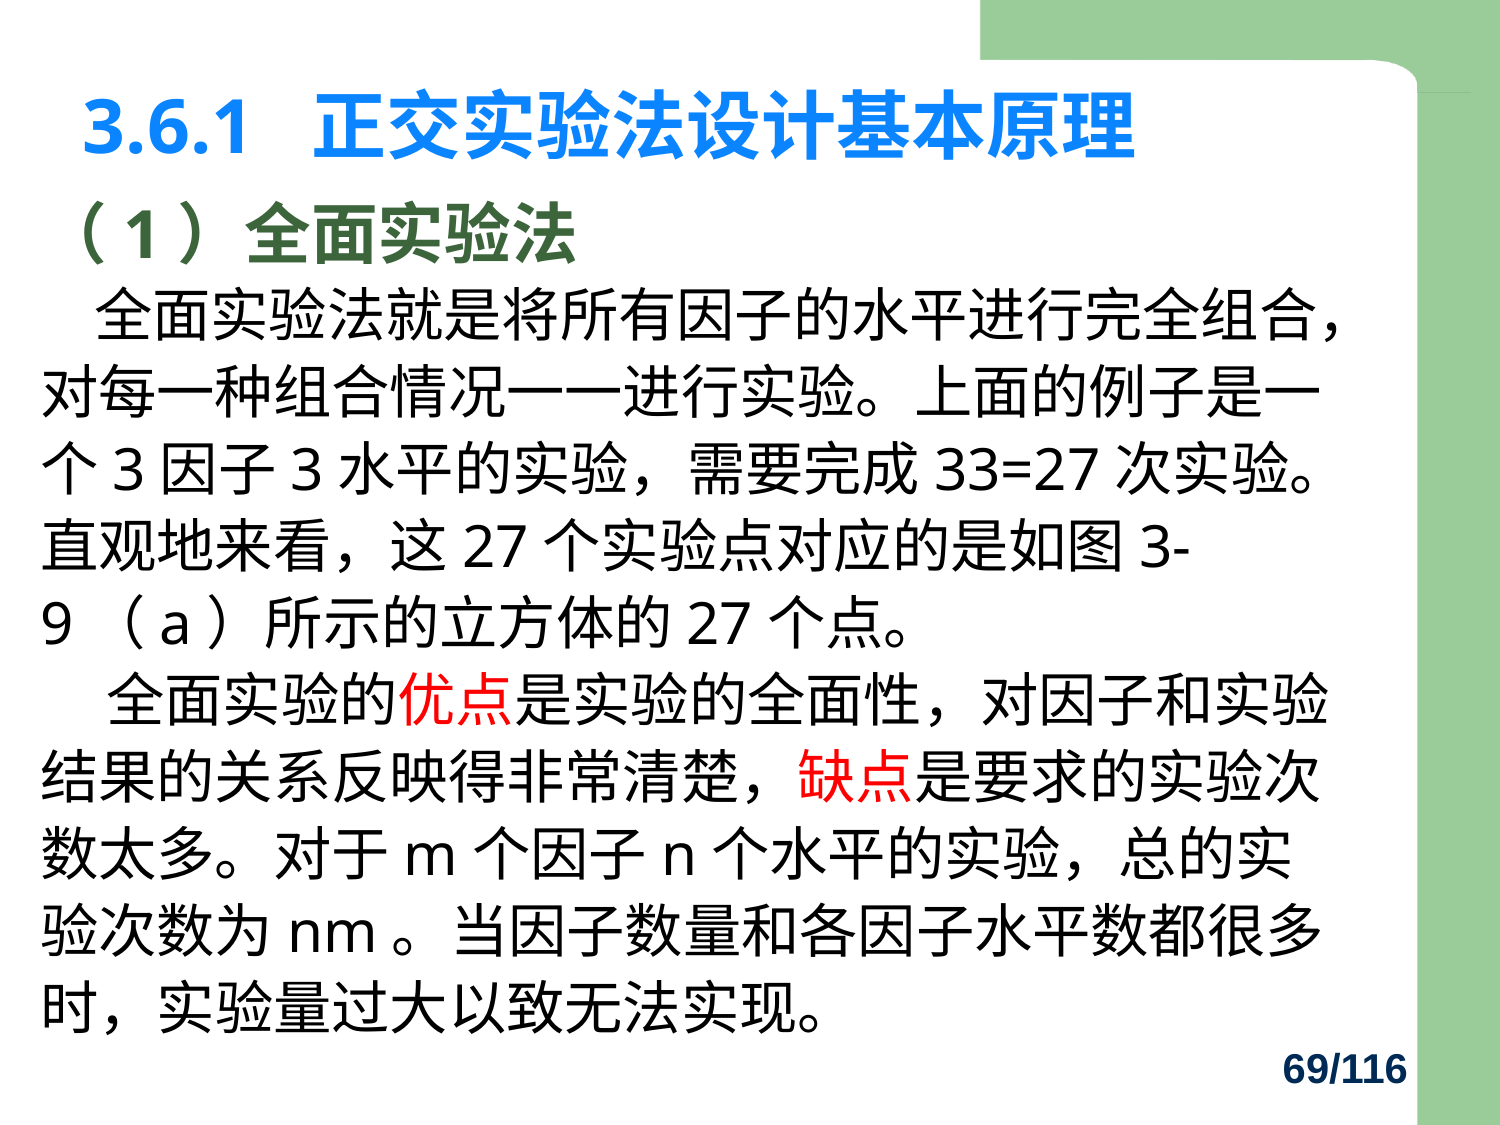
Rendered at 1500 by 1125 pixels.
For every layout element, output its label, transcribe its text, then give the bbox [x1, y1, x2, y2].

title 3.6.1 正交实验法设计基本原理 [67, 42, 1368, 178]
text_box 69/116 [1267, 1033, 1468, 1109]
list （1）全面实验法 全面实验法就是将所有因子的水平进行完全组合，对每一种组合情况一一进行实验。上面的例子是一个3因子3水平的实验，需要完成33=27次实验。直观地来看，这27个实验点对应的是如图3-9（a）所示的立方体的27个点。 全面实验的优点是实验的全面性，对因子和实验结果的关系反映得非常清楚，缺点是要求的实验次数太多。对于m个因子n个水平的实验，总的实验次数为nm。当因子数量和各因子水平数都很多时，实验量过大以致无法实现。 [25, 167, 1362, 1085]
picture [977, 0, 1471, 93]
